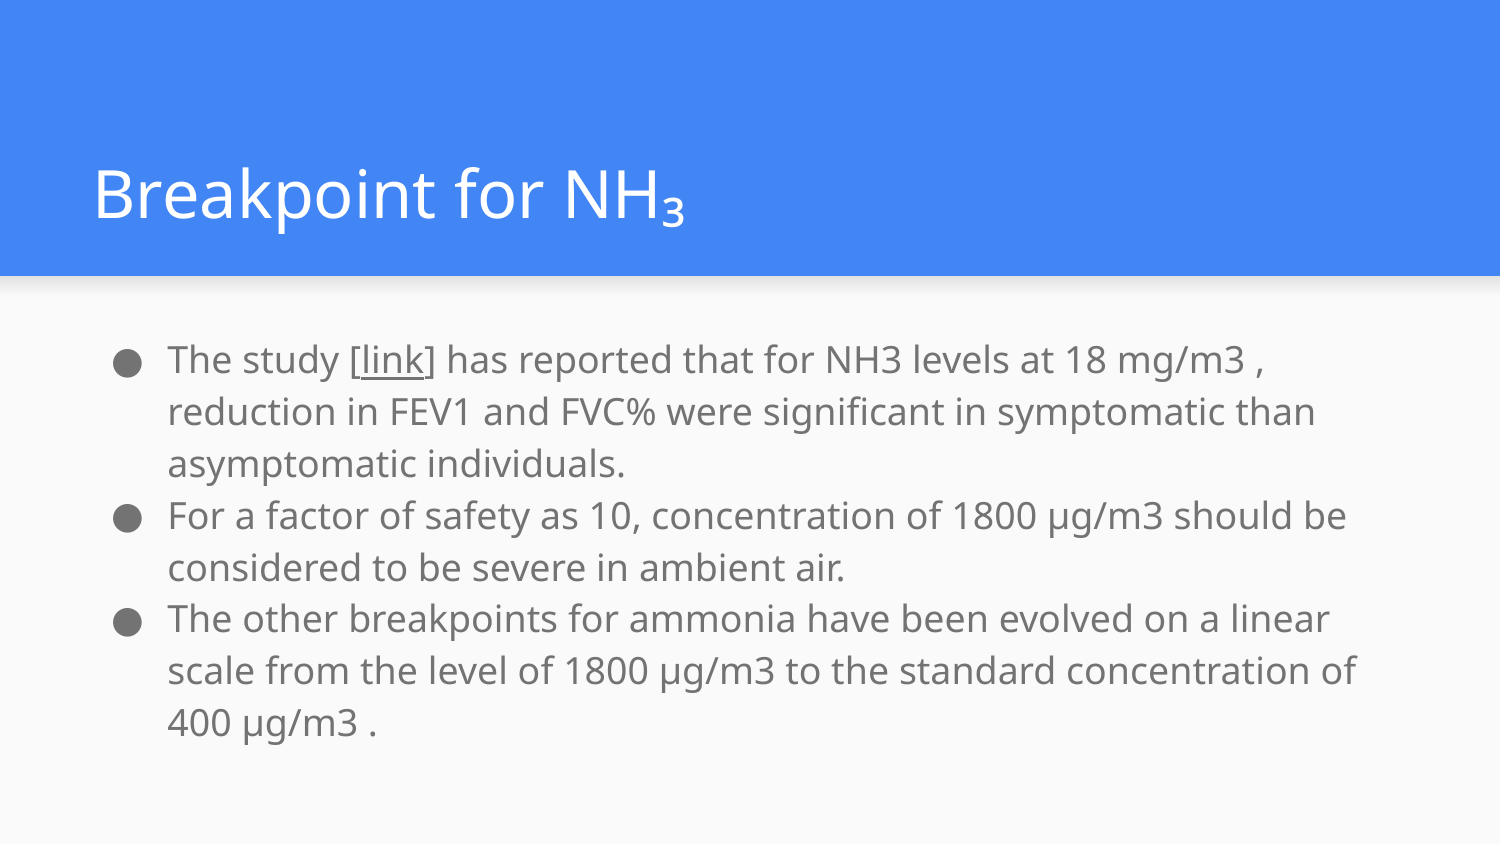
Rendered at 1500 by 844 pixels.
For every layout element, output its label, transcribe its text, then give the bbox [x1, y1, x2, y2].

title Breakpoint for NH₃ [77, 121, 1427, 248]
list The study [link] has reported that for NH3 levels at 18 mg/m3 , reduction in FEV1 and FVC% were significant in symptomatic than asymptomatic individuals. For a factor of safety as 10, concentration of 1800 µg/m3 should be considered to be severe in ambient air. The other breakpoints for ammonia have been evolved on a linear scale from the level of 1800 µg/m3 to the standard concentration of 400 µg/m3 . [77, 314, 1427, 760]
